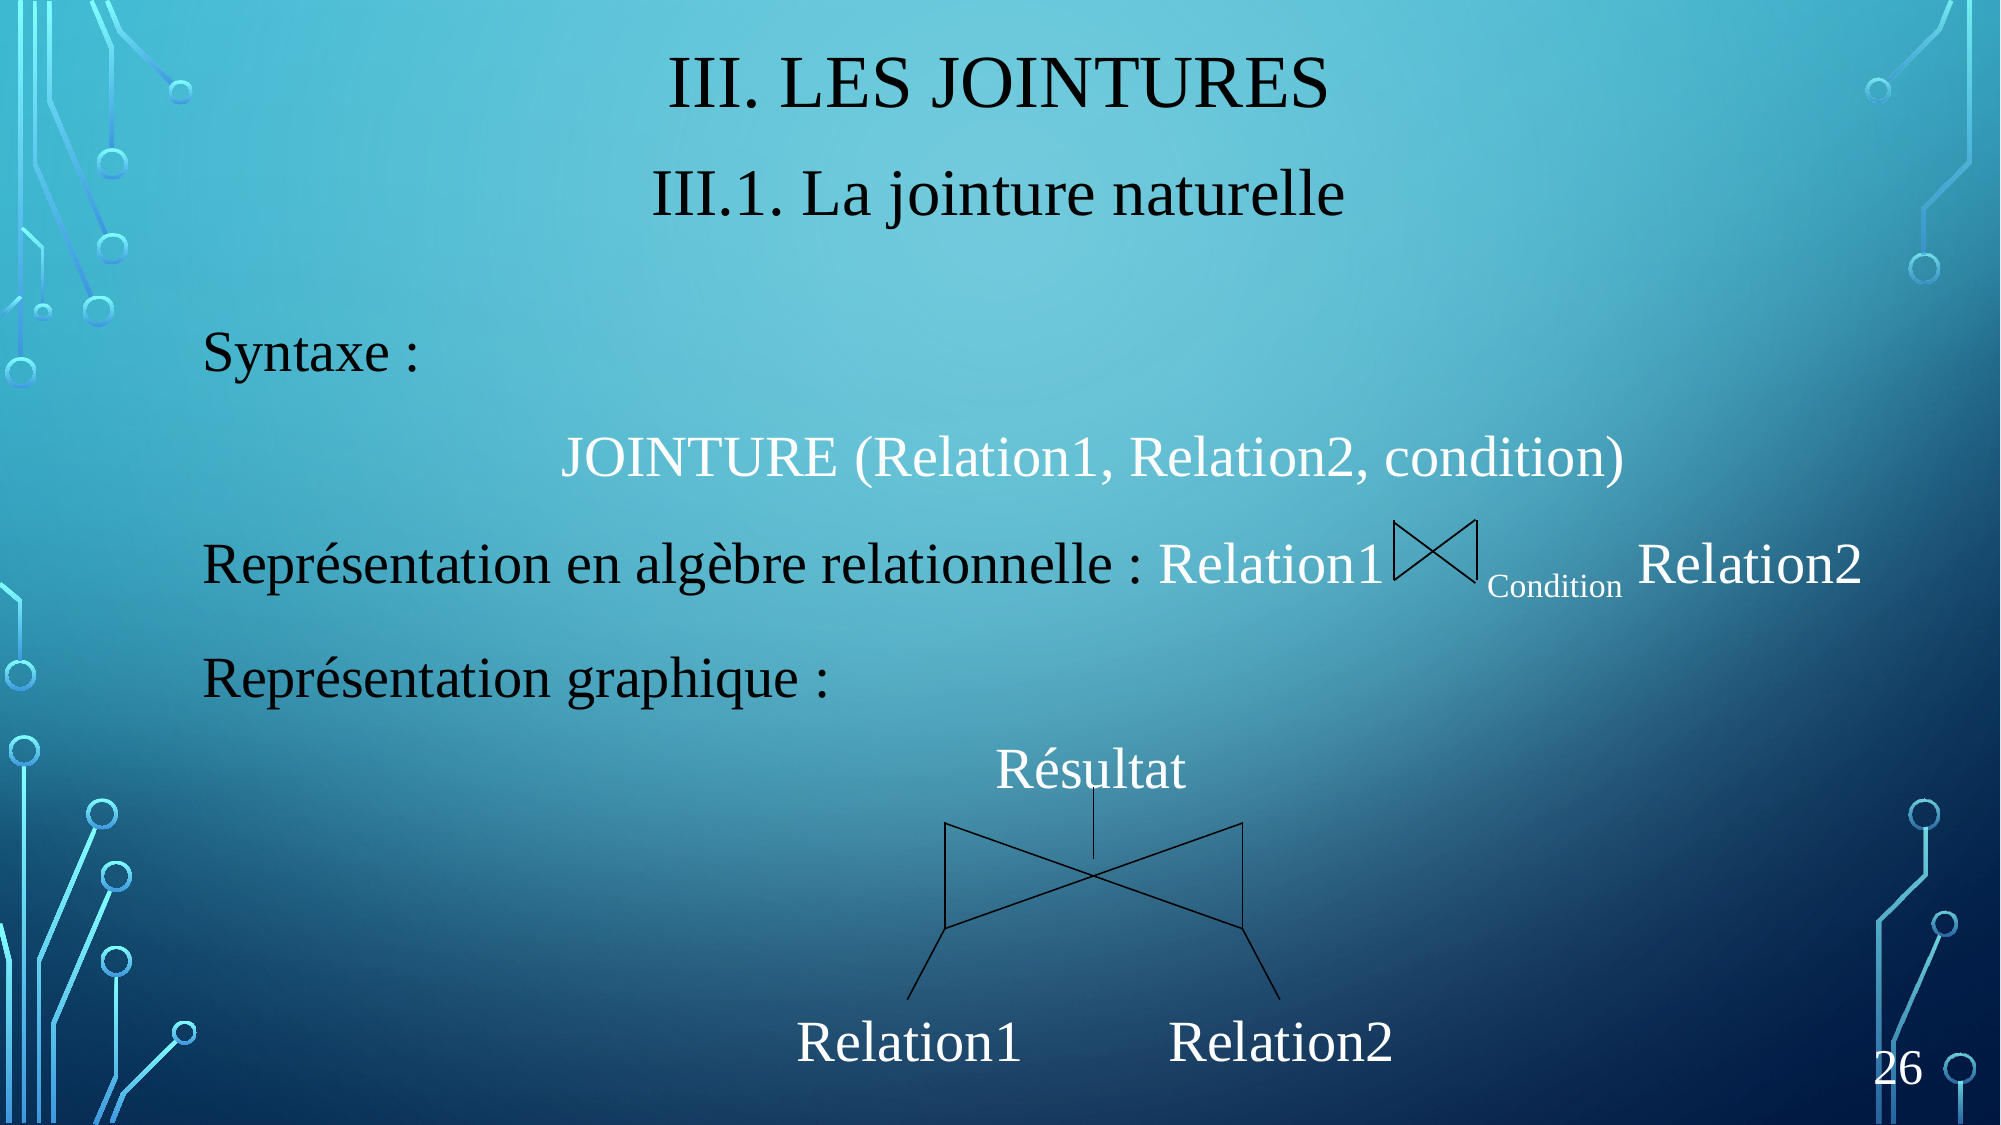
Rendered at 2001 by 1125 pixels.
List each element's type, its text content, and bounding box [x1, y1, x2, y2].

list Syntaxe : JOINTURE (Relation1, Relation2, condition) Représentation en algèbre relationnelle : Relation1 Condition Relation2 Représentation graphique : Résultat Relation1 Relation2 [187, 291, 2000, 1125]
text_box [1393, 519, 1477, 584]
slide_number 26 [1812, 1034, 1939, 1095]
text_box III.1. La jointure naturelle [187, 124, 1813, 239]
title III. Les Jointures [187, 0, 1813, 124]
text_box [907, 787, 1280, 1000]
